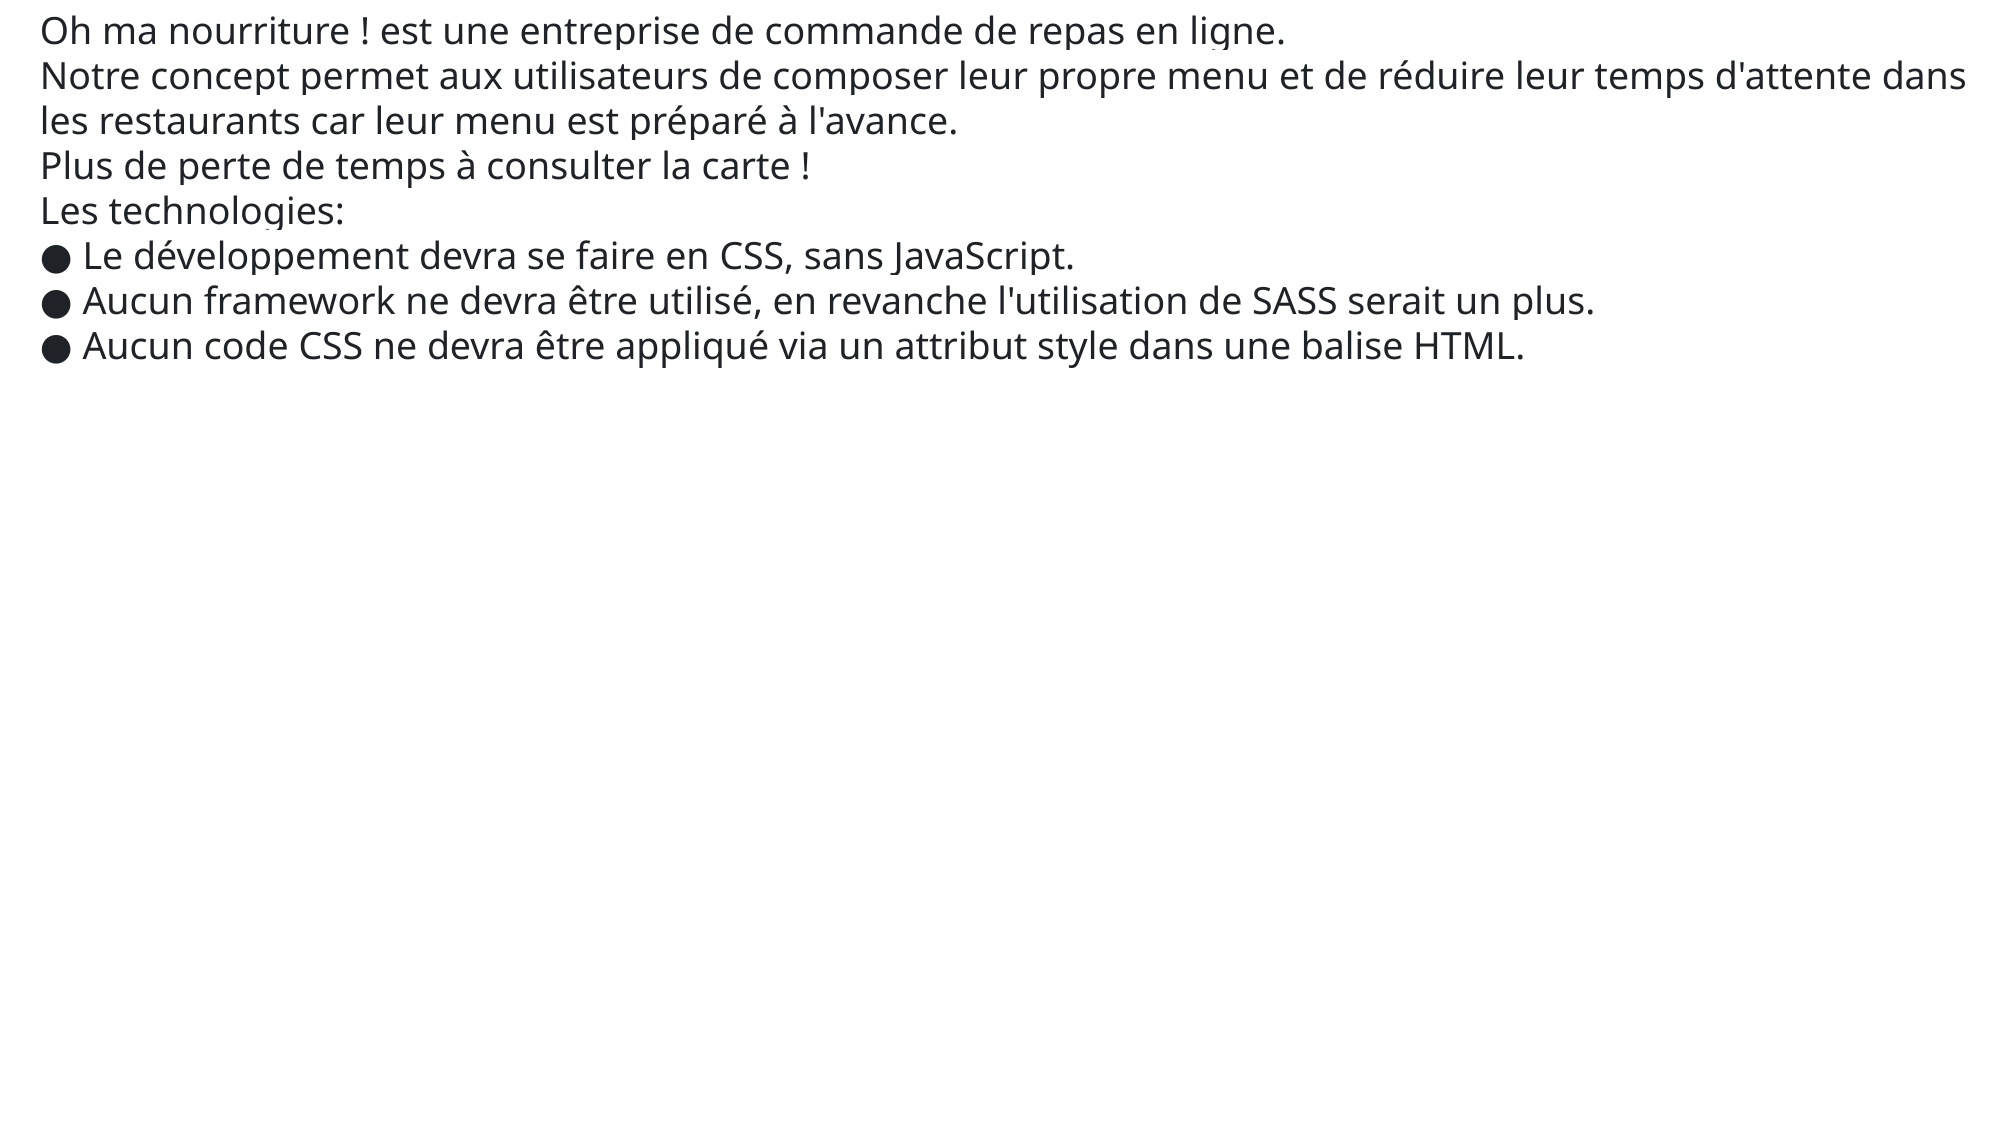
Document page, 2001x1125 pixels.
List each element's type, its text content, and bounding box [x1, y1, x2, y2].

text_box Oh ma nourriture ! est une entreprise de commande de repas en ligne. Notre concept permet aux utilisateurs de composer leur propre menu et de réduire leur temps d'attente dans les restaurants car leur menu est préparé à l'avance. Plus de perte de temps à consulter la carte ! Les technologies: ● Le développement devra se faire en CSS, sans JavaScript. ● Aucun framework ne devra être utilisé, en revanche l'utilisation de SASS serait un plus. ● Aucun code CSS ne devra être appliqué via un attribut style dans une balise HTML. [25, 0, 2000, 960]
